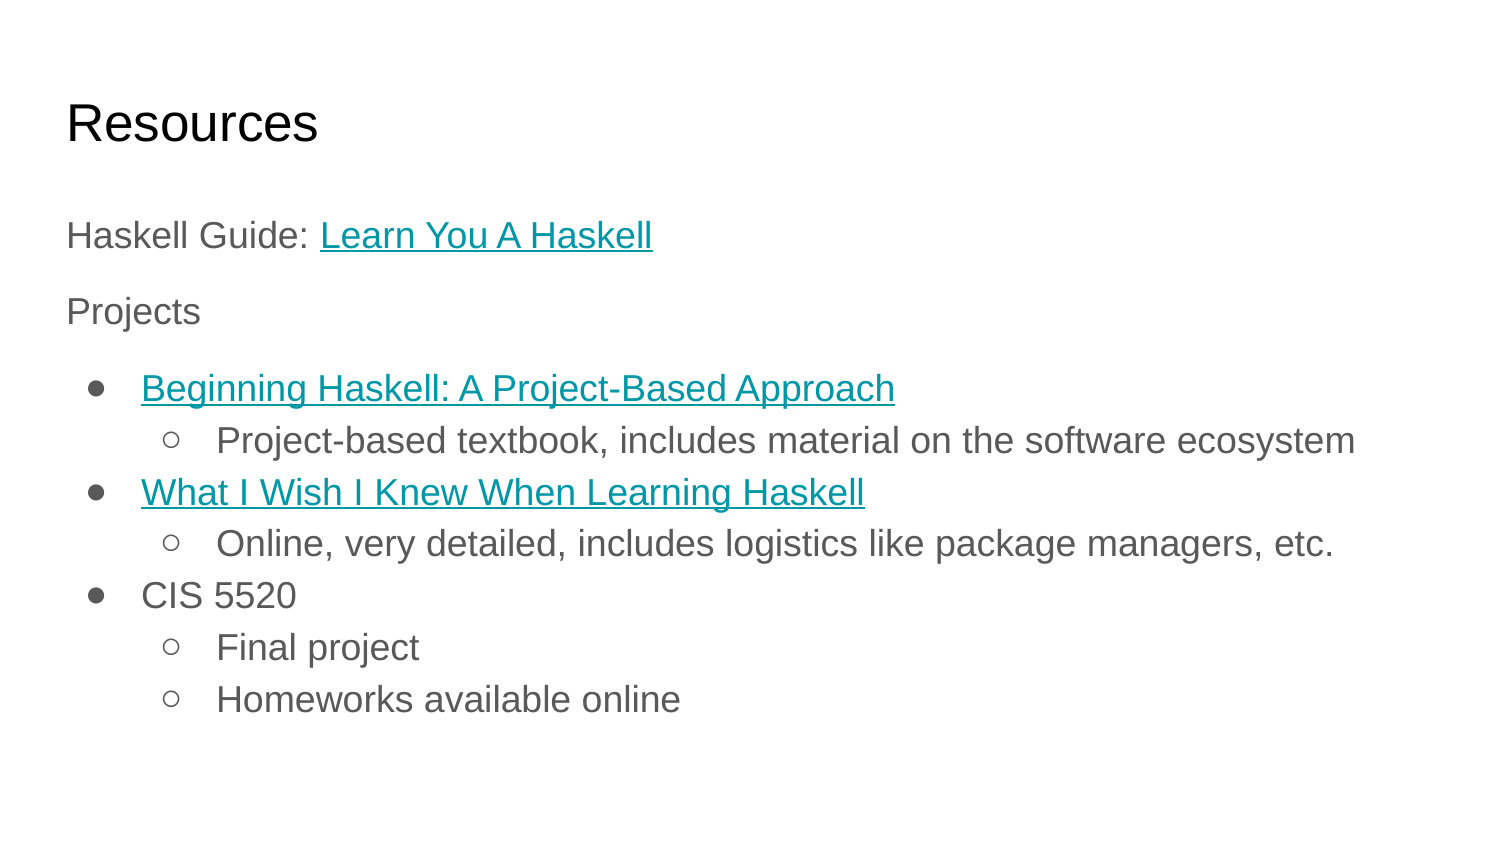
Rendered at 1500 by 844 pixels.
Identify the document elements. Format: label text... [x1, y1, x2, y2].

list Haskell Guide: Learn You A Haskell Projects Beginning Haskell: A Project-Based Approach Project-based textbook, includes material on the software ecosystem What I Wish I Knew When Learning Haskell Online, very detailed, includes logistics like package managers, etc. CIS 5520 Final project Homeworks available online [51, 189, 1449, 750]
title Resources [51, 72, 1449, 167]
